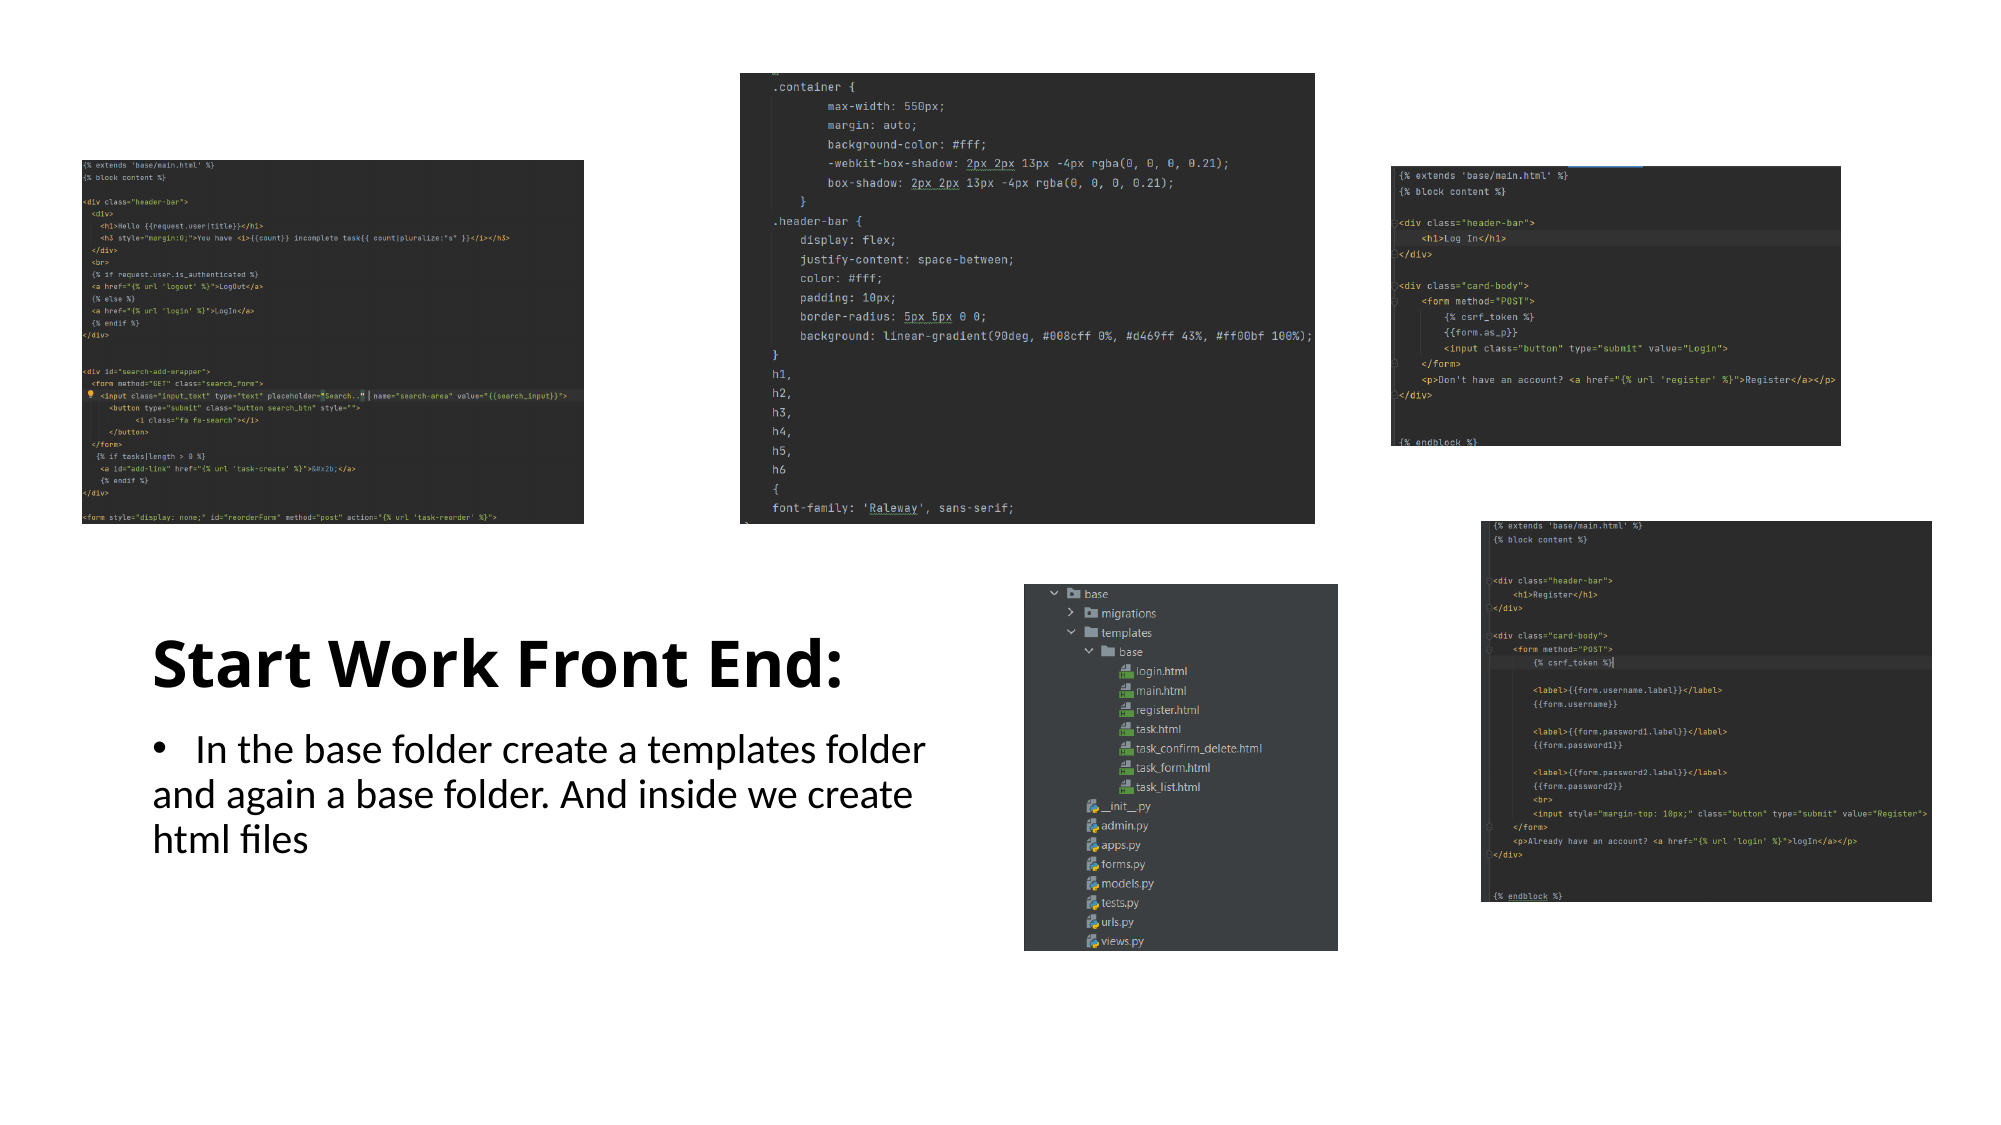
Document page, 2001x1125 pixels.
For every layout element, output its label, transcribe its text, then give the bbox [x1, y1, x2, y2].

picture [81, 160, 584, 524]
picture [1390, 166, 1841, 446]
picture [1481, 521, 1932, 902]
picture [740, 73, 1315, 524]
picture [1024, 584, 1338, 951]
text_box In the base folder create a templates folder and again a base folder. And inside we create html files [137, 719, 976, 1014]
title Start Work Front End: [137, 553, 976, 711]
